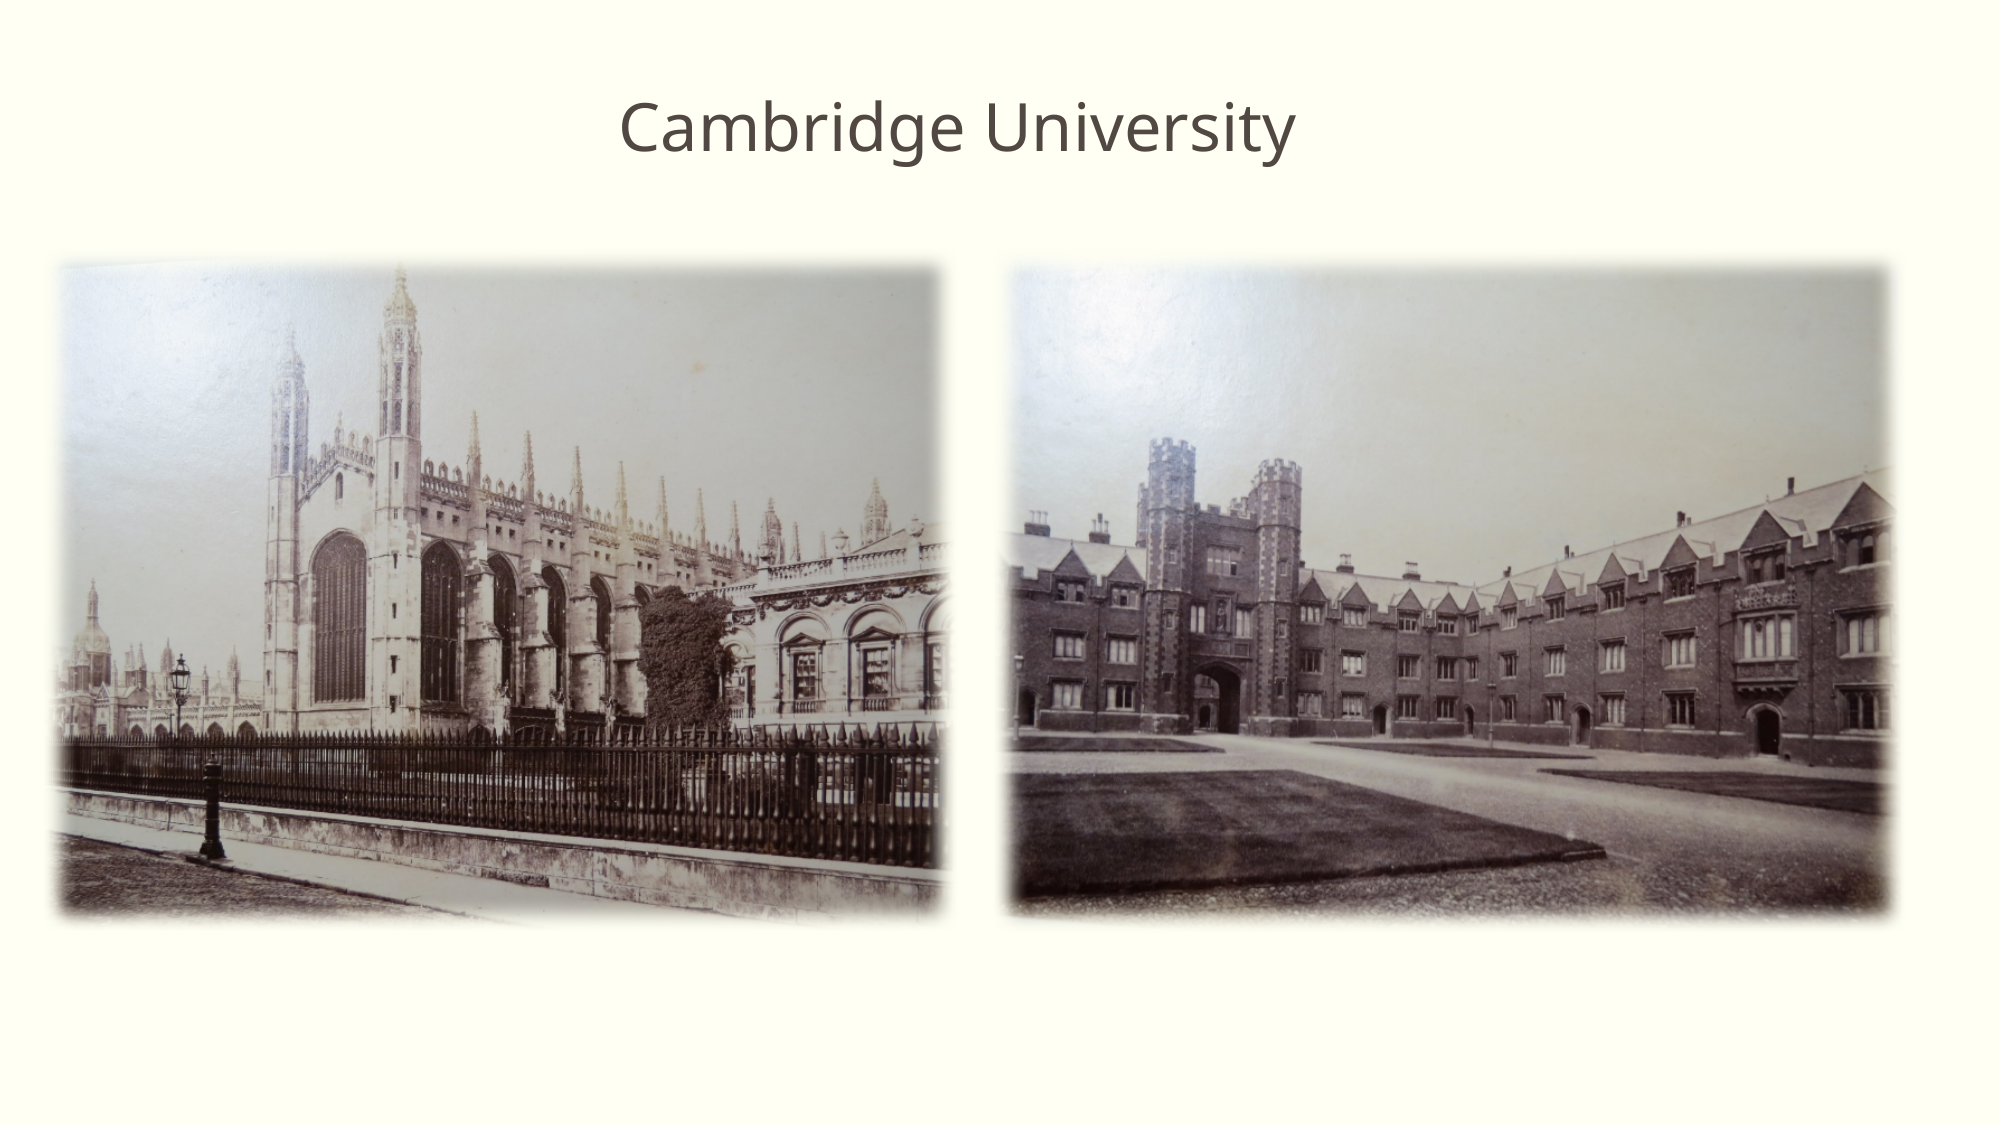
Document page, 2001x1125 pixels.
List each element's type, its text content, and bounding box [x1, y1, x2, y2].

text_box Cambridge University [603, 77, 1313, 173]
picture [43, 248, 958, 933]
picture [993, 248, 1908, 933]
